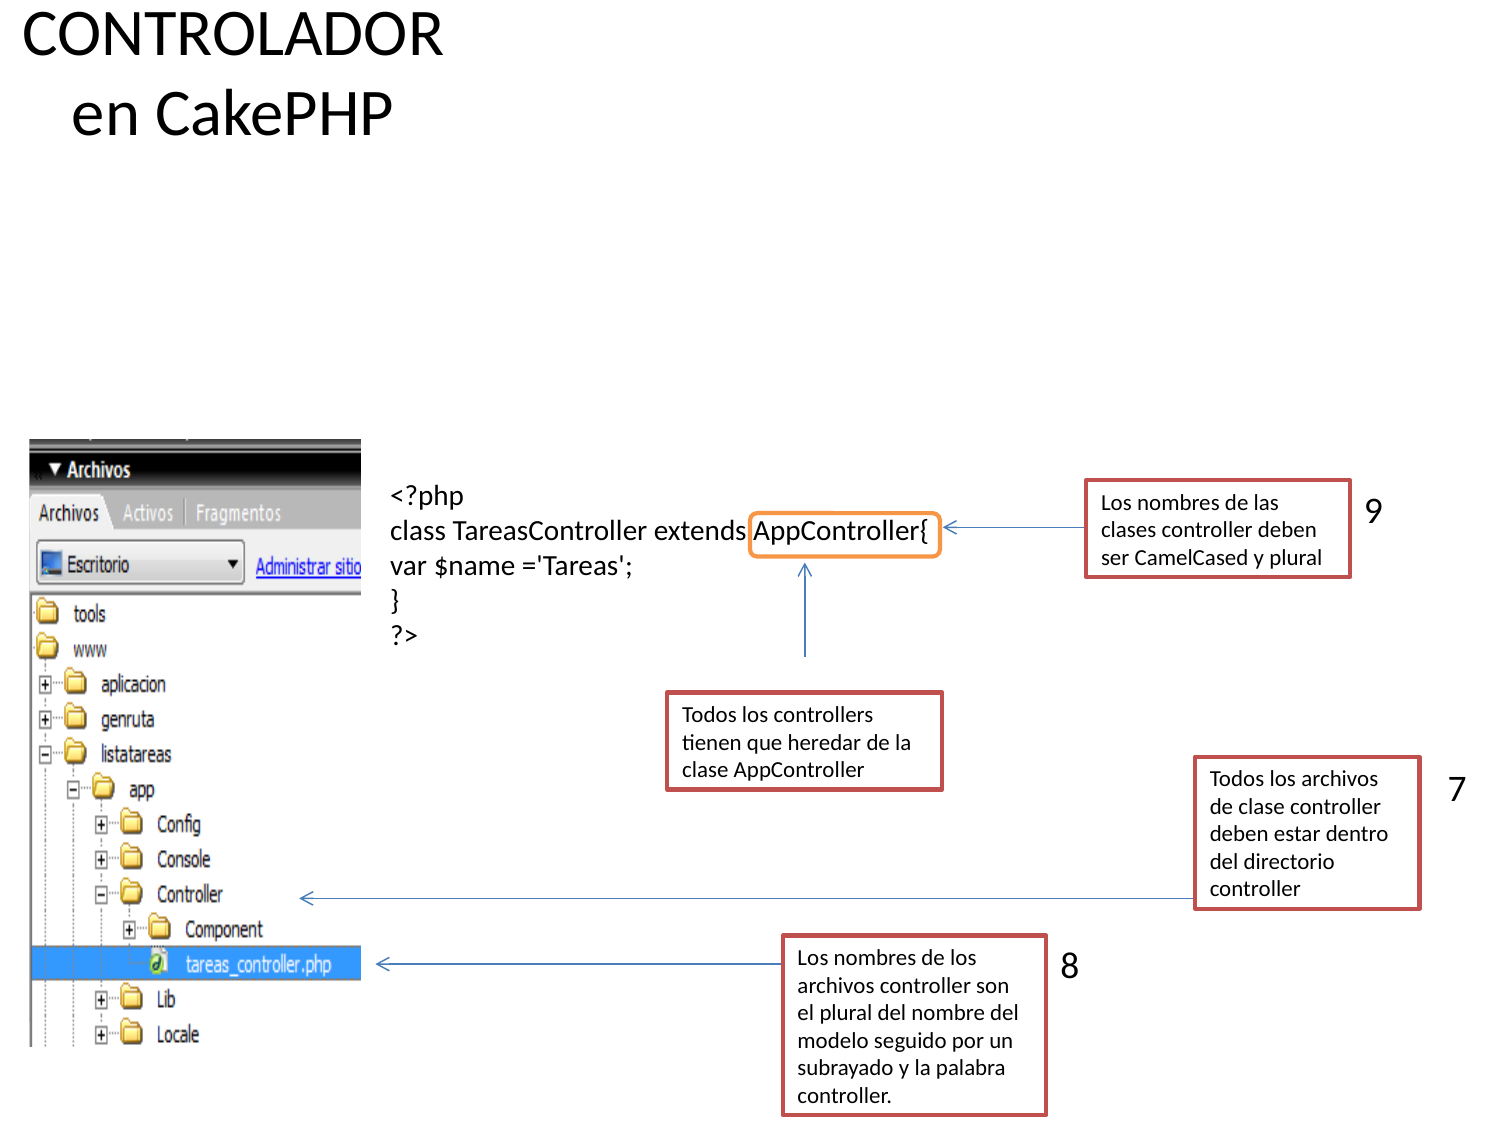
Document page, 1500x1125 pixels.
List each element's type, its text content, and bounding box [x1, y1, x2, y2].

text_box CONTROLADOR en CakePHP [0, 11, 467, 126]
text_box 7 [1432, 756, 1482, 817]
text_box <?php class TareasController extends AppController{ var $name ='Tareas'; } ?> [375, 354, 1500, 659]
picture [29, 438, 362, 1047]
text_box Todos los controllers tienen que heredar de la clase AppController [665, 690, 944, 792]
text_box Los nombres de los archivos controller son el plural del nombre del modelo seguido por un subrayado y la palabra controller. [781, 933, 1048, 1117]
text_box Los nombres de las clases controller deben ser CamelCased y plural [1084, 478, 1352, 579]
text_box [747, 510, 943, 559]
text_box Todos los archivos de clase controller deben estar dentro del directorio controller [1193, 755, 1422, 911]
text_box 9 [1349, 478, 1398, 538]
text_box 8 [1045, 933, 1095, 994]
